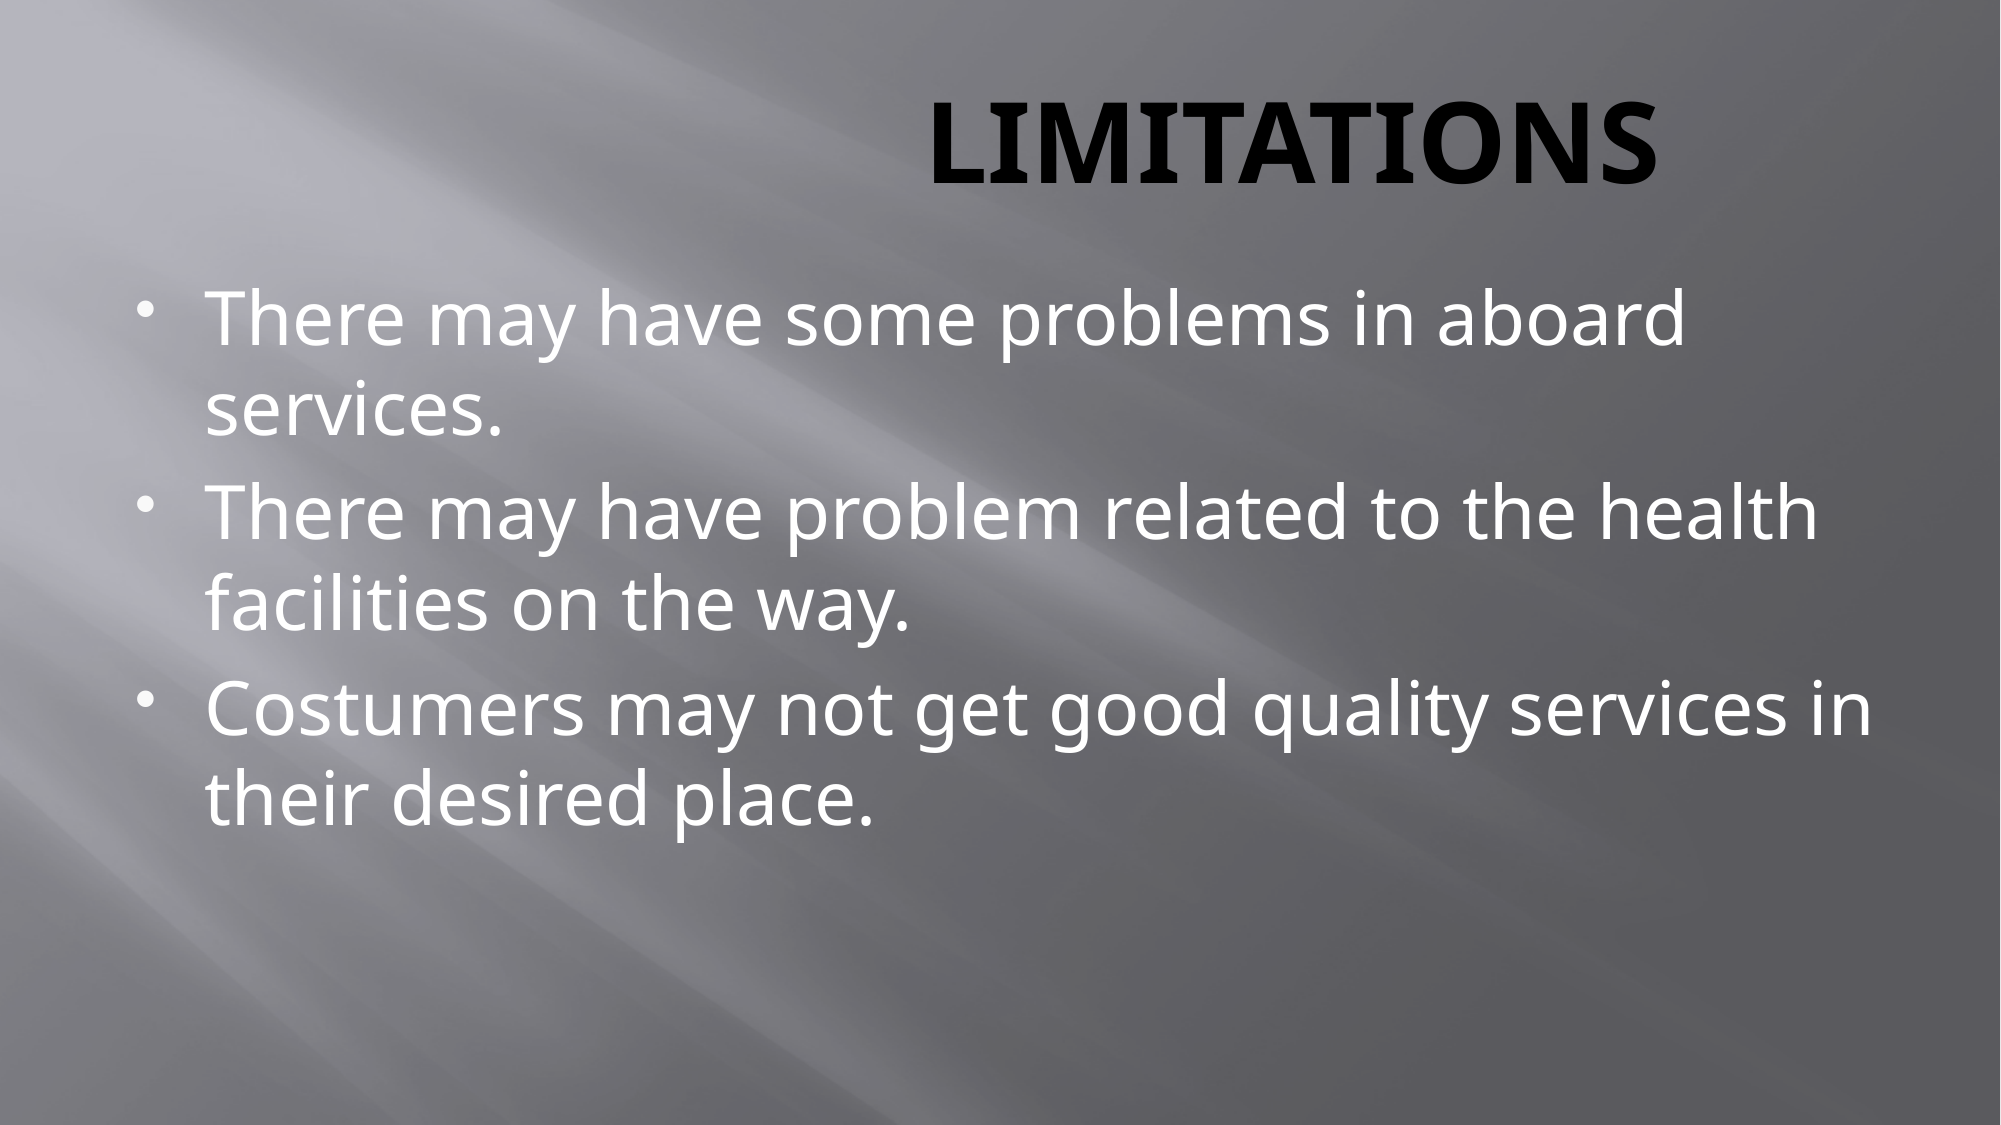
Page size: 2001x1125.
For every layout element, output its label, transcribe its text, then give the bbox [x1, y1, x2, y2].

title LIMITATIONS [99, 45, 1900, 233]
list There may have some problems in aboard services. There may have problem related to the health facilities on the way. Costumers may not get good quality services in their desired place. [99, 262, 1900, 1035]
